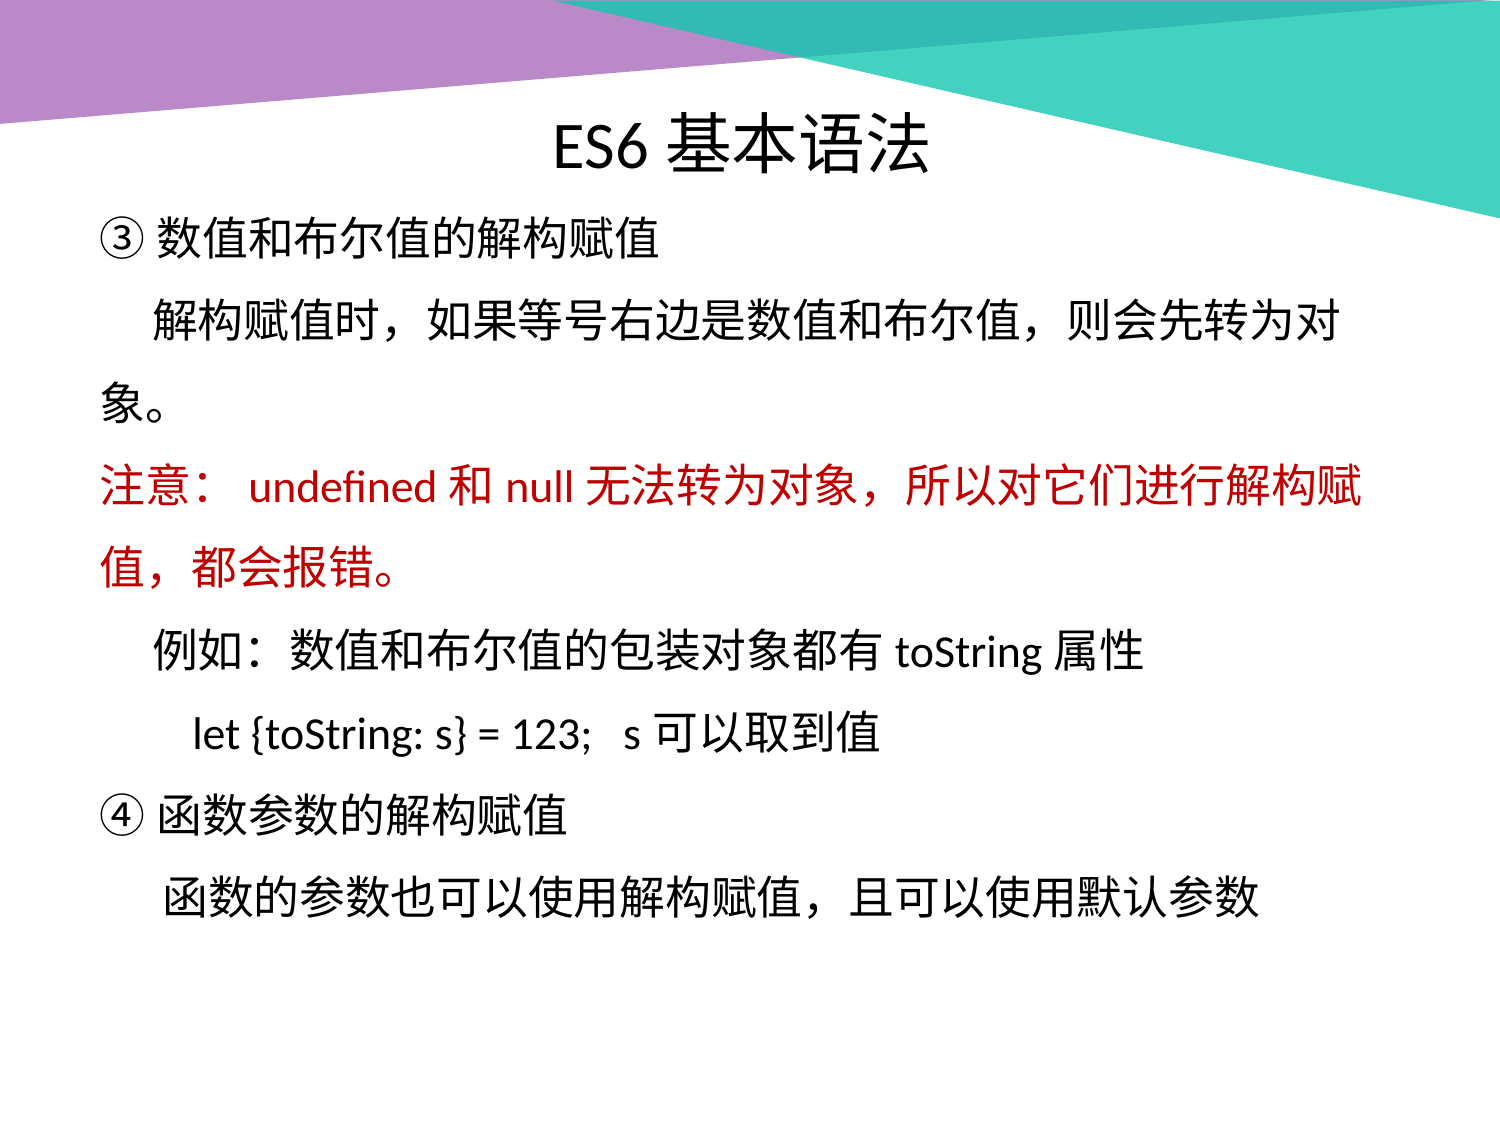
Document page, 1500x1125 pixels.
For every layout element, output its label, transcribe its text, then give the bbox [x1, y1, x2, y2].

text_box ES6基本语法 ③数值和布尔值的解构赋值 解构赋值时，如果等号右边是数值和布尔值，则会先转为对象。 注意：undefined和null无法转为对象，所以对它们进行解构赋值，都会报错。 例如：数值和布尔值的包装对象都有toString属性 let {toString: s} = 123; s可以取到值 ④函数参数的解构赋值 函数的参数也可以使用解构赋值，且可以使用默认参数 [85, 54, 1415, 1037]
